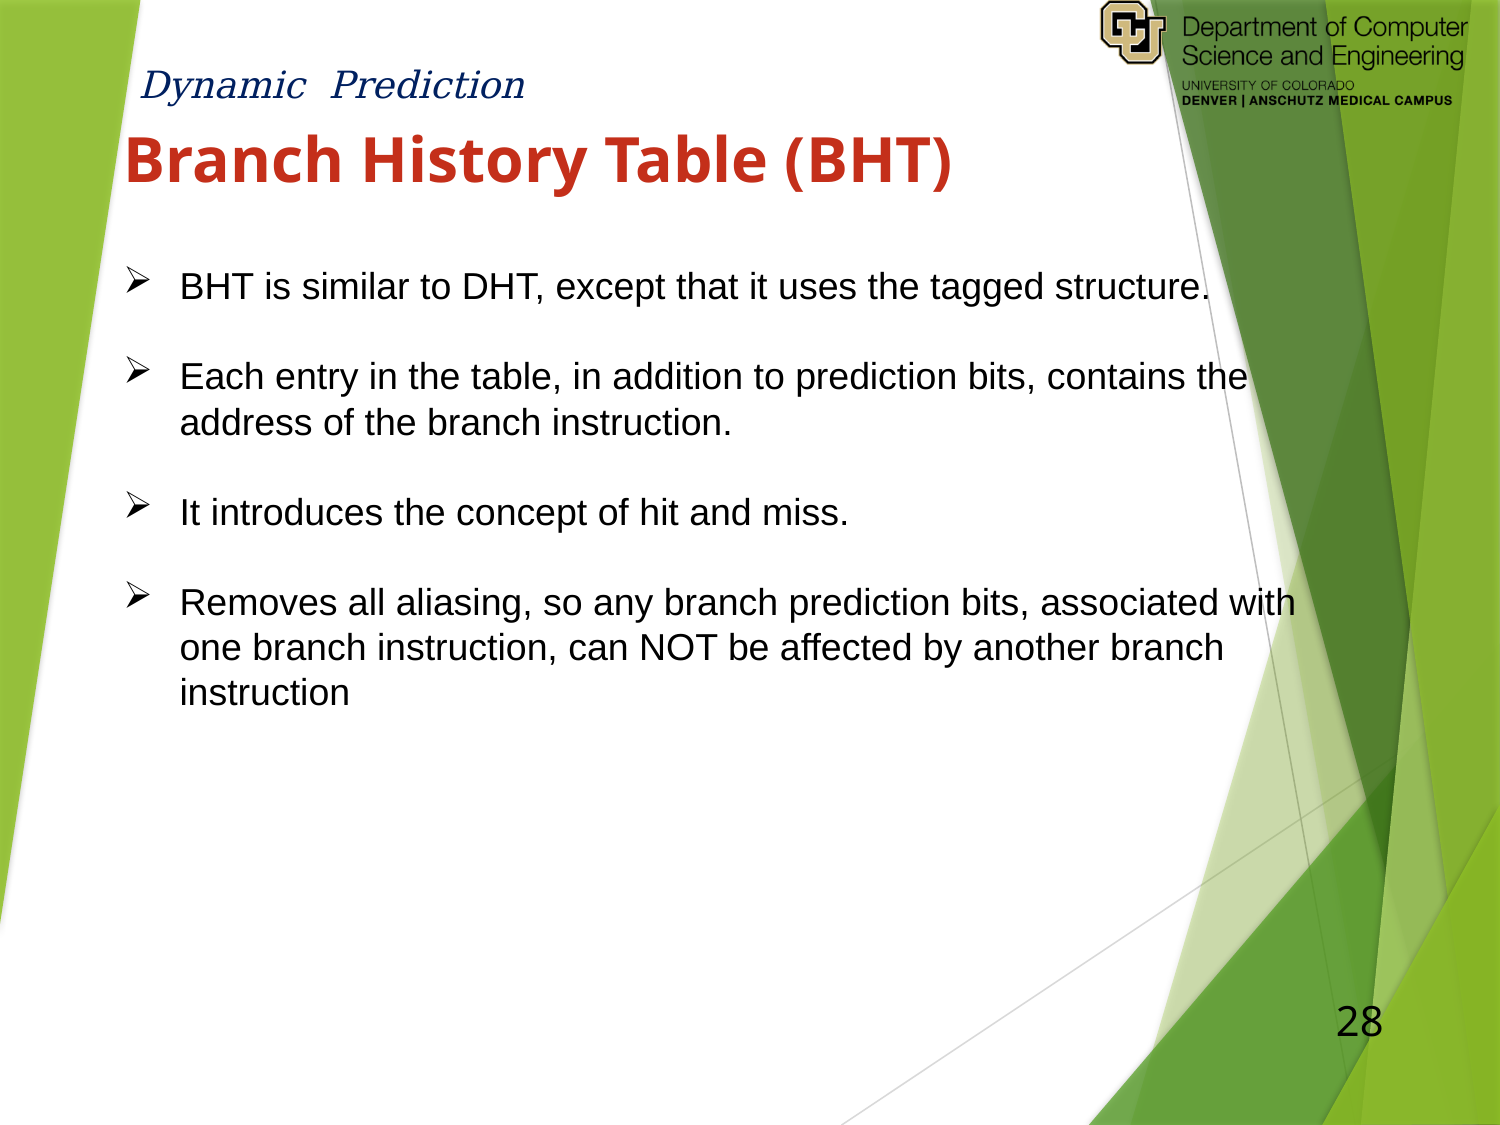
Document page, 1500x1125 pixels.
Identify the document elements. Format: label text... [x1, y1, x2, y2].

picture [1098, 0, 1469, 109]
text_box BHT is similar to DHT, except that it uses the tagged structure. Each entry in the table, in addition to prediction bits, contains the address of the branch instruction. It introduces the concept of hit and miss. Removes all aliasing, so any branch prediction bits, associated with one branch instruction, can NOT be affected by another branch instruction [108, 255, 1339, 720]
slide_number 28 [1284, 993, 1399, 1053]
text_box Branch History Table (BHT) [108, 107, 1227, 203]
footer Dynamic Prediction [123, 53, 882, 114]
